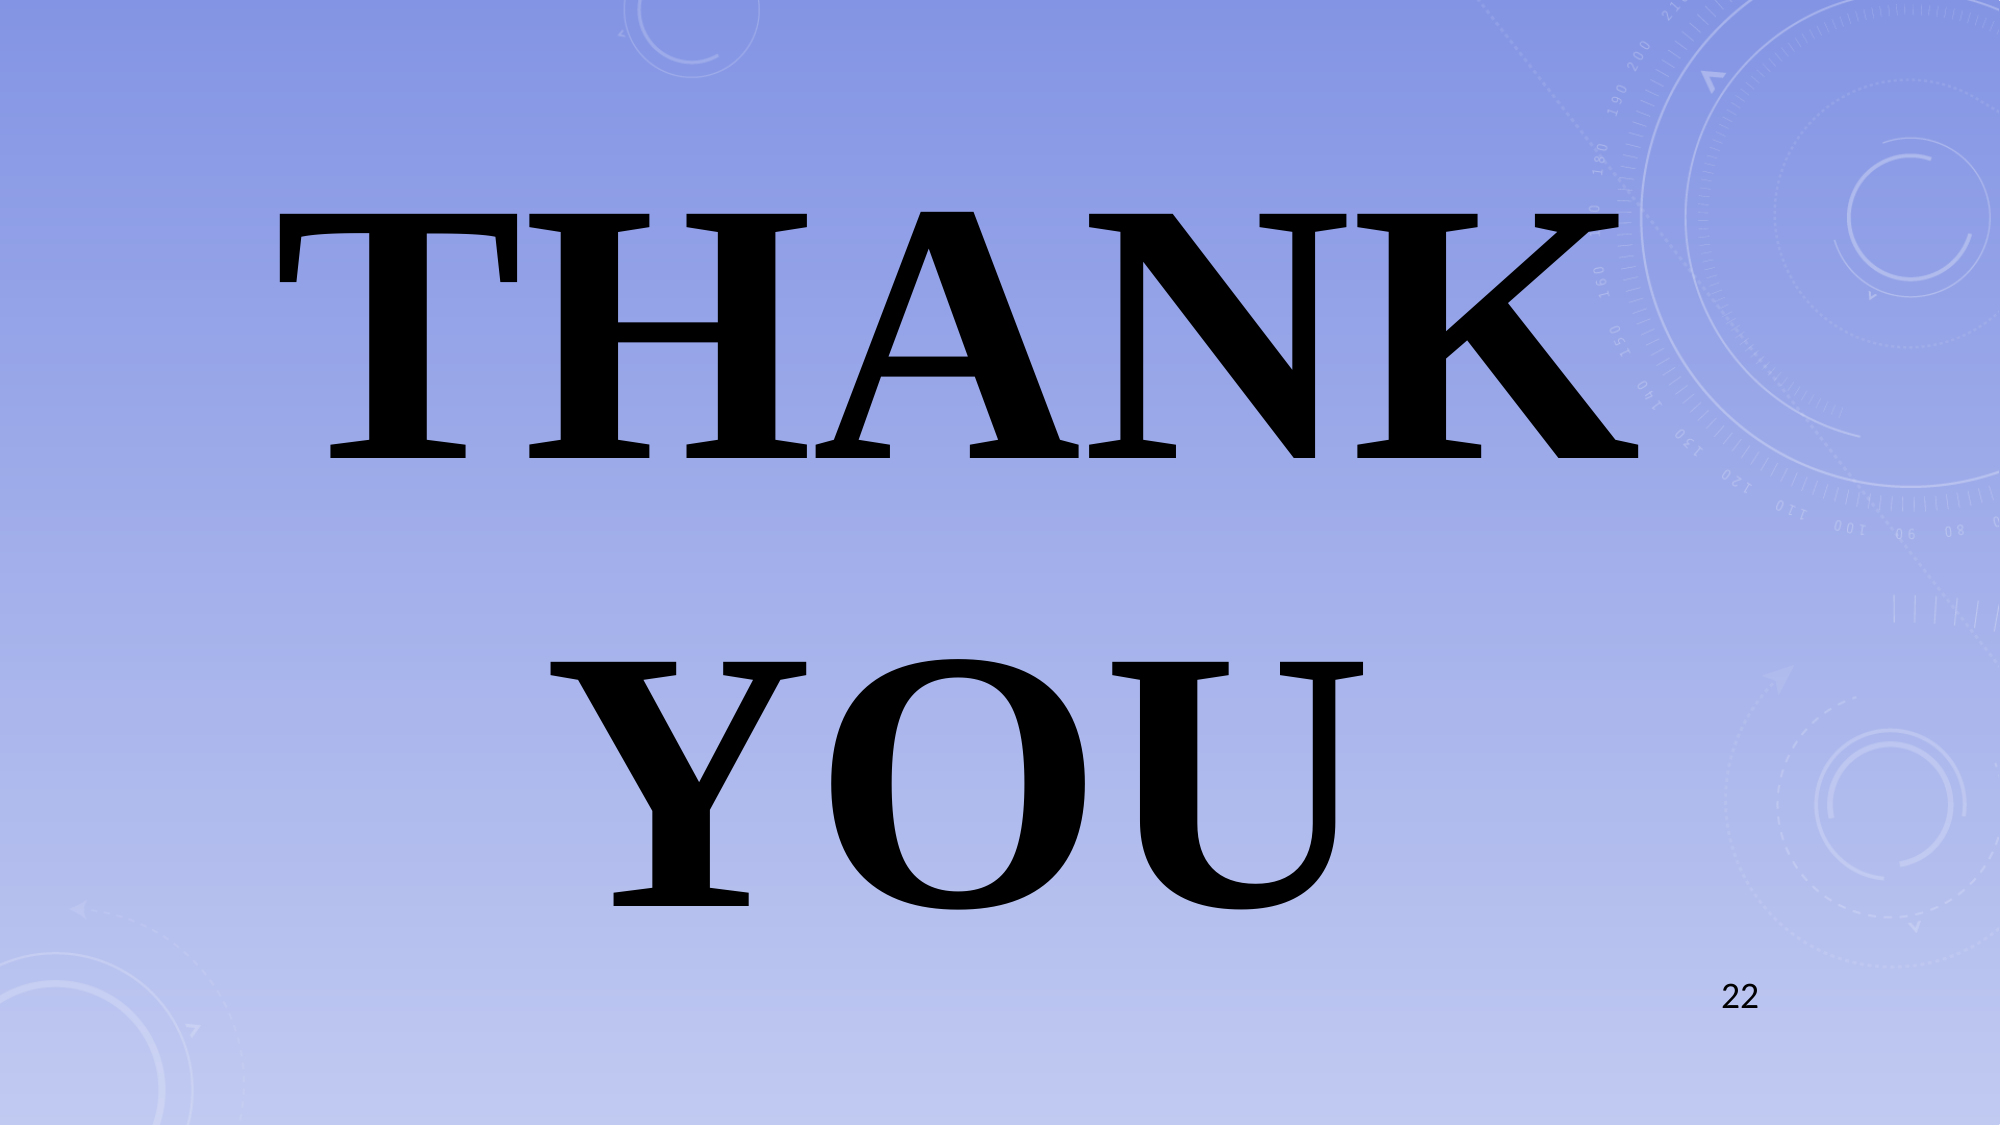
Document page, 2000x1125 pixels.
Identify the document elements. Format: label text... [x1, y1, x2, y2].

slide_number 22 [1683, 963, 1774, 1025]
title THANK YOU [149, 172, 1769, 989]
picture [0, 0, 1999, 1125]
